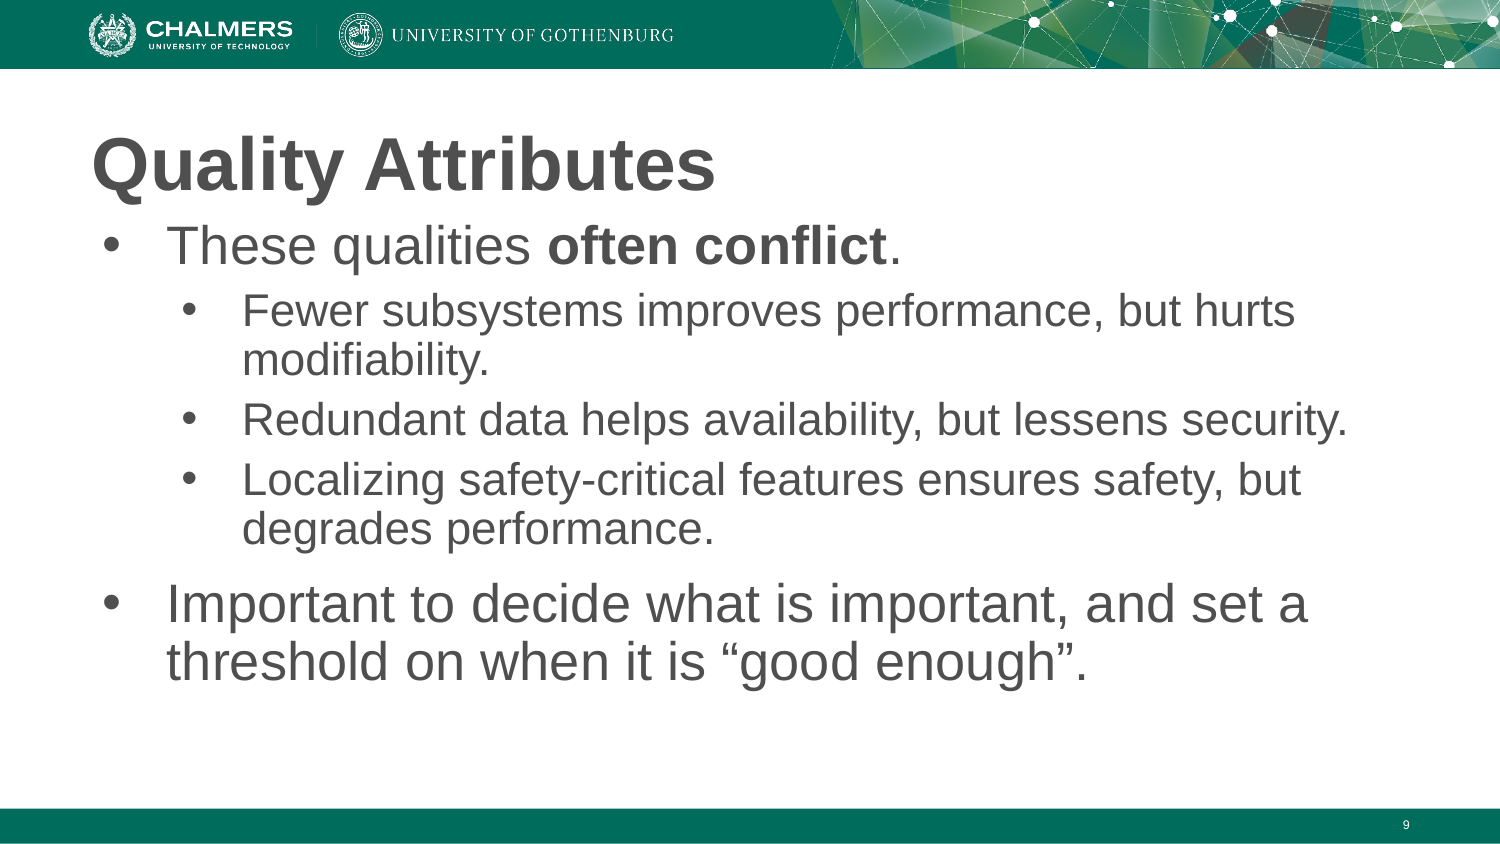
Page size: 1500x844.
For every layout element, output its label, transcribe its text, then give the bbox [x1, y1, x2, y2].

list These qualities often conflict. Fewer subsystems improves performance, but hurts modifiability. Redundant data helps availability, but lessens security. Localizing safety-critical features ensures safety, but degrades performance. Important to decide what is important, and set a threshold on when it is “good enough”. [76, 210, 1425, 782]
picture [64, 0, 696, 85]
slide_number ‹#› [1074, 809, 1425, 844]
picture [759, 0, 1500, 68]
title Quality Attributes [76, 100, 1425, 210]
